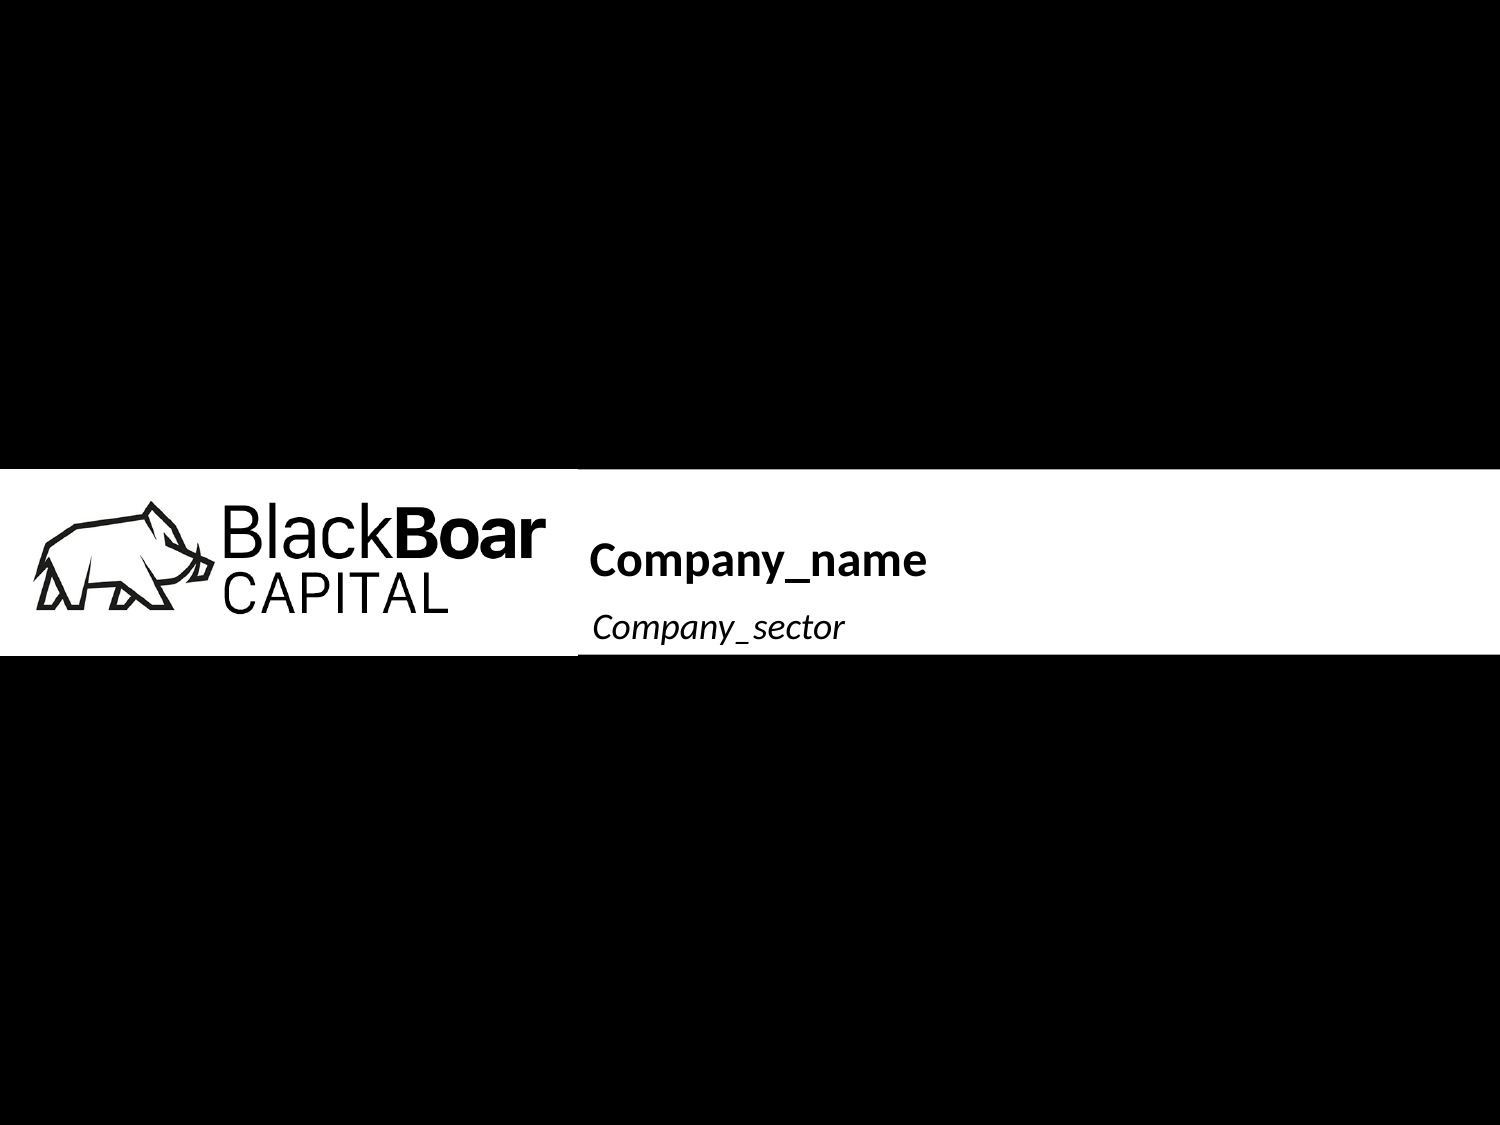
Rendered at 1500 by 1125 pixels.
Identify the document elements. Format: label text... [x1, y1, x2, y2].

picture [0, 469, 578, 656]
text_box Company_sector [578, 594, 1500, 655]
text_box Company_name [578, 469, 1500, 594]
